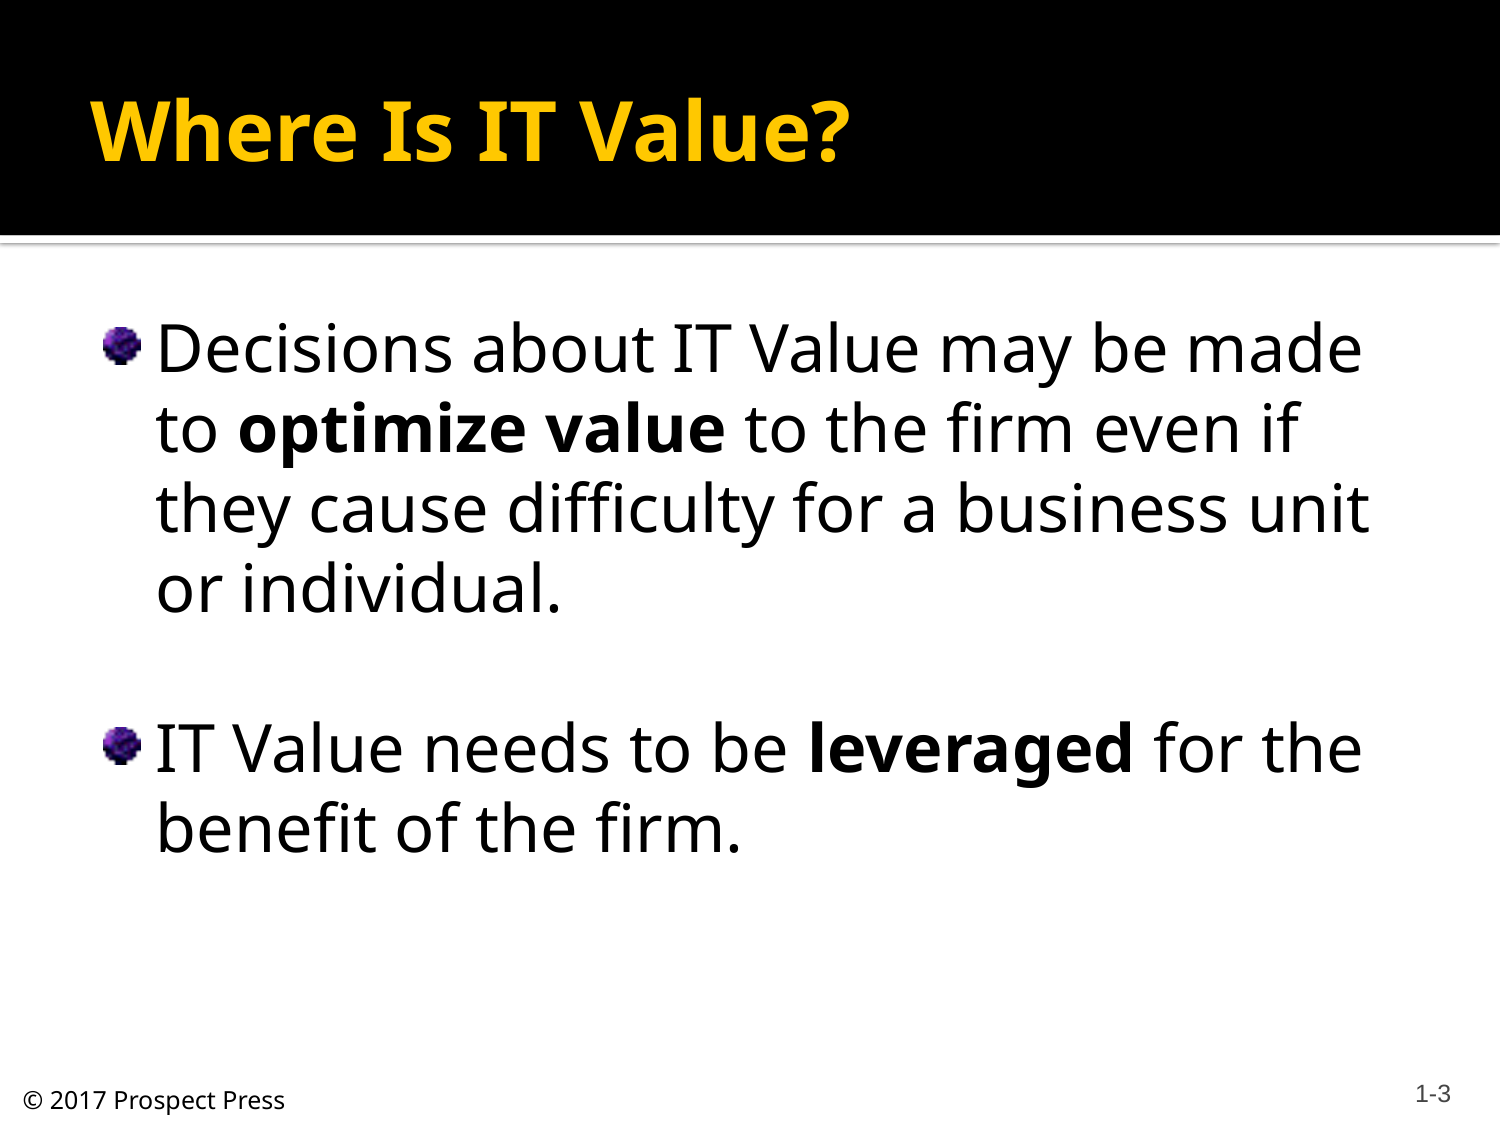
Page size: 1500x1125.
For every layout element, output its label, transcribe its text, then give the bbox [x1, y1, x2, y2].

list Decisions about IT Value may be made to optimize value to the firm even if they cause difficulty for a business unit or individual. IT Value needs to be leveraged for the benefit of the firm. [74, 290, 1426, 1051]
slide_number 1-3 [1345, 1062, 1467, 1108]
picture [103, 327, 141, 365]
text_box © 2017 Prospect Press [7, 1076, 301, 1122]
picture [103, 727, 141, 765]
title Where Is IT Value? [75, 25, 1425, 231]
